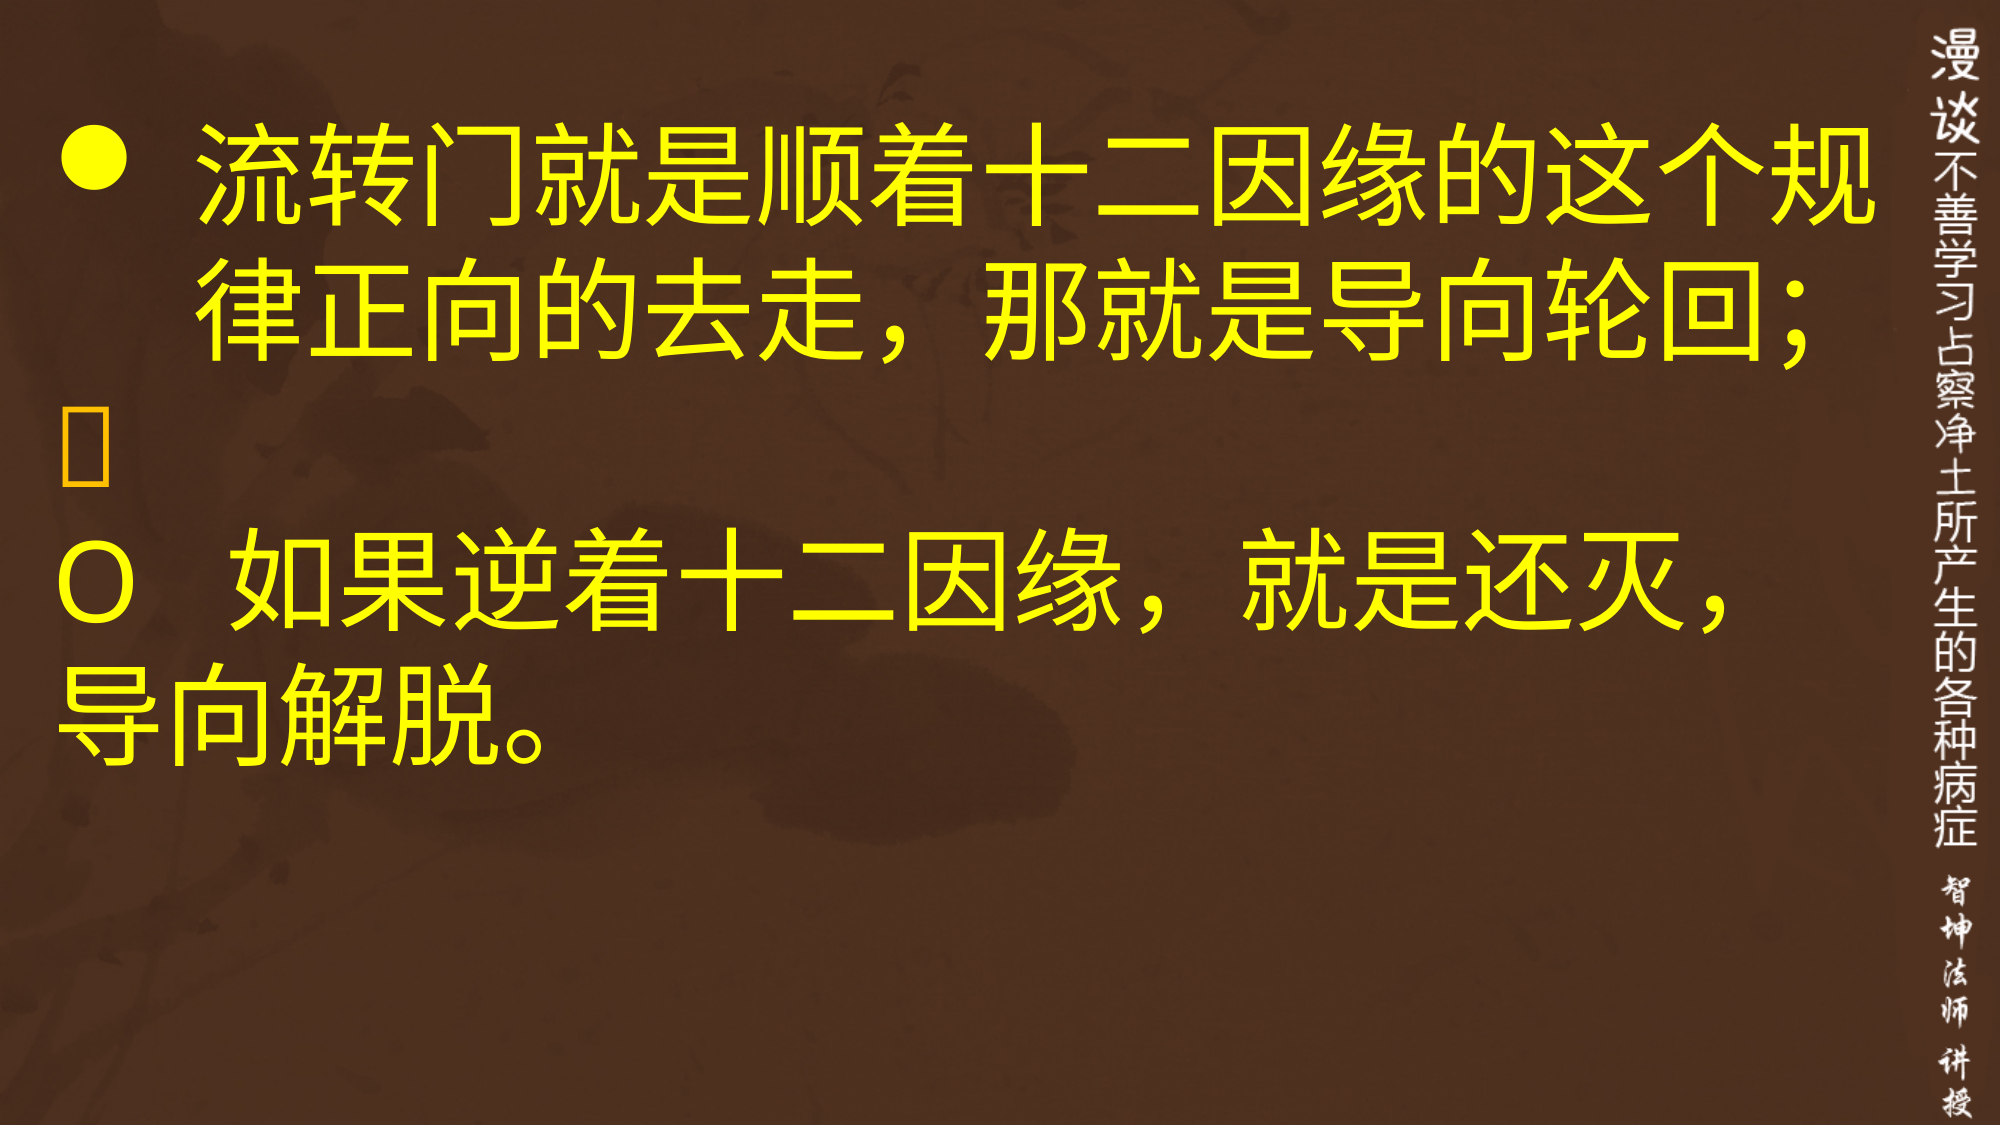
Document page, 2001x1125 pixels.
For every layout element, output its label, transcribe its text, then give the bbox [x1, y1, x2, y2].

picture [0, 0, 2000, 1125]
text_box 流转门就是顺着十二因缘的这个规律正向的去走，那就是导向轮回；  O 如果逆着十二因缘，就是还灭，导向解脱。 [37, 97, 1923, 788]
